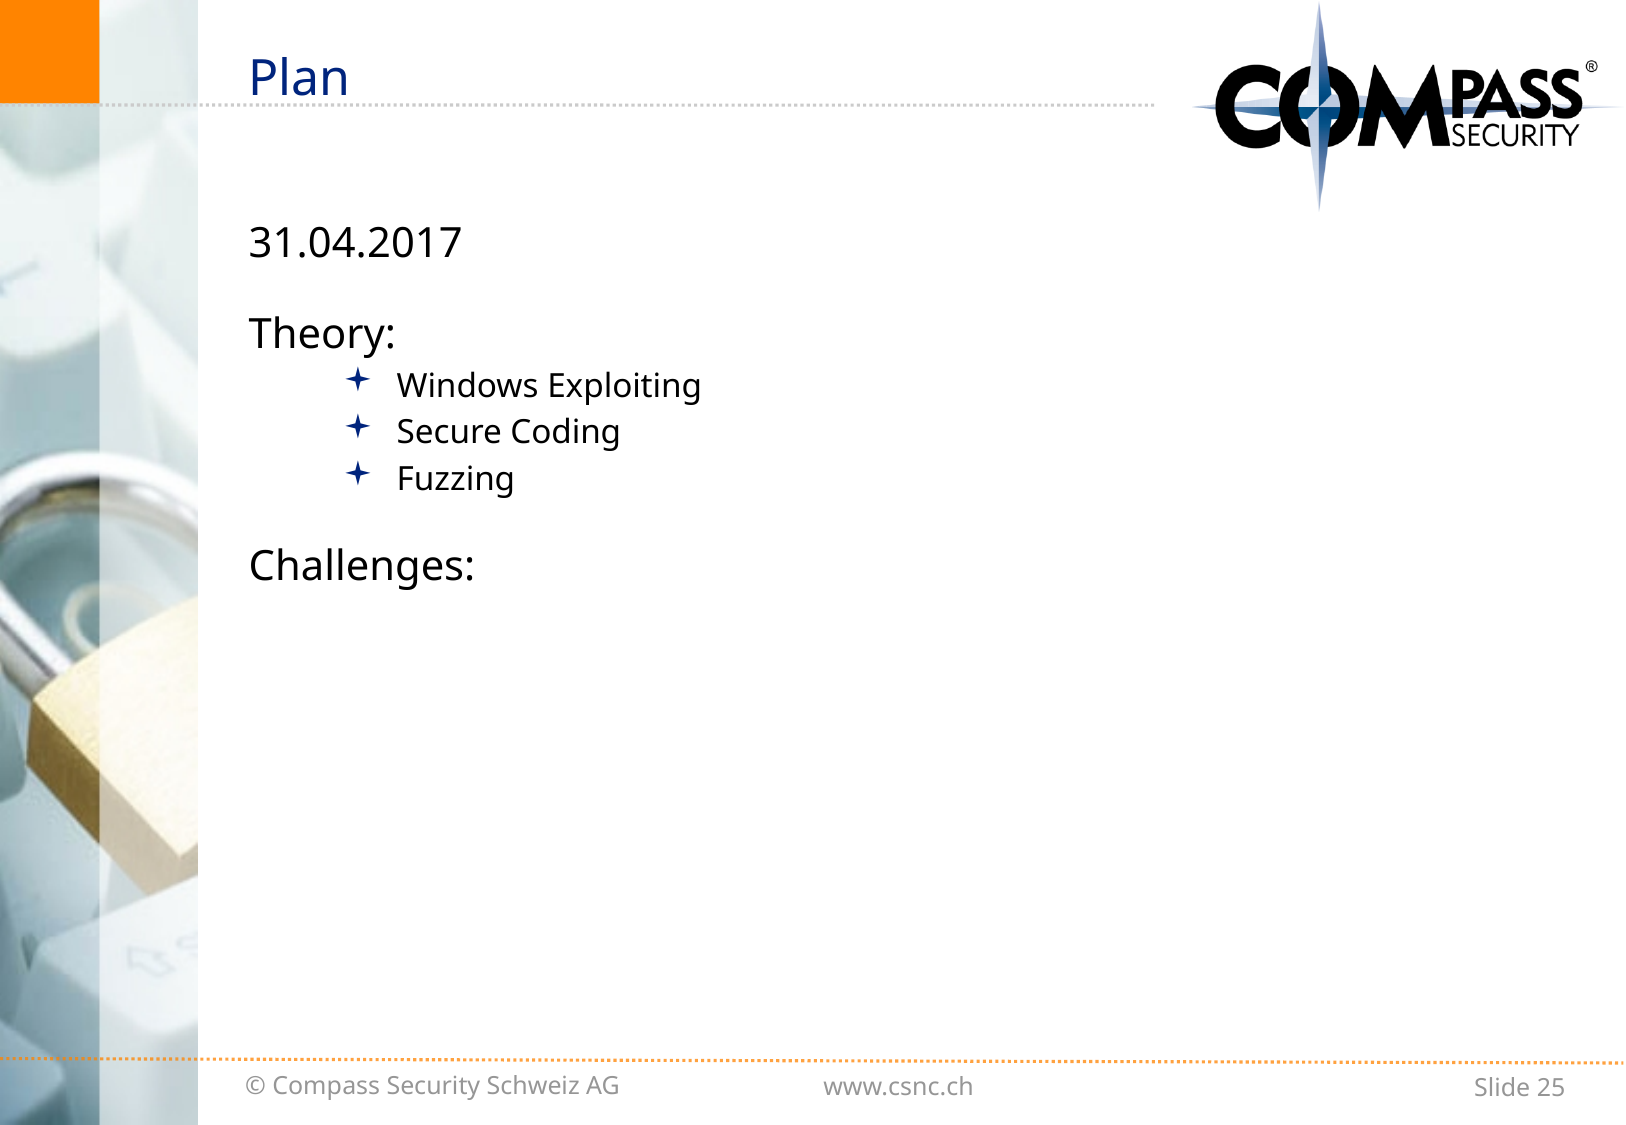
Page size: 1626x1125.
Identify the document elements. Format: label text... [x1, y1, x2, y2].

list 31.04.2017 Theory: Windows Exploiting Secure Coding Fuzzing Challenges: [233, 208, 1584, 1033]
picture [0, 0, 198, 1125]
picture [1192, 1, 1624, 212]
title Plan [233, 0, 1144, 151]
